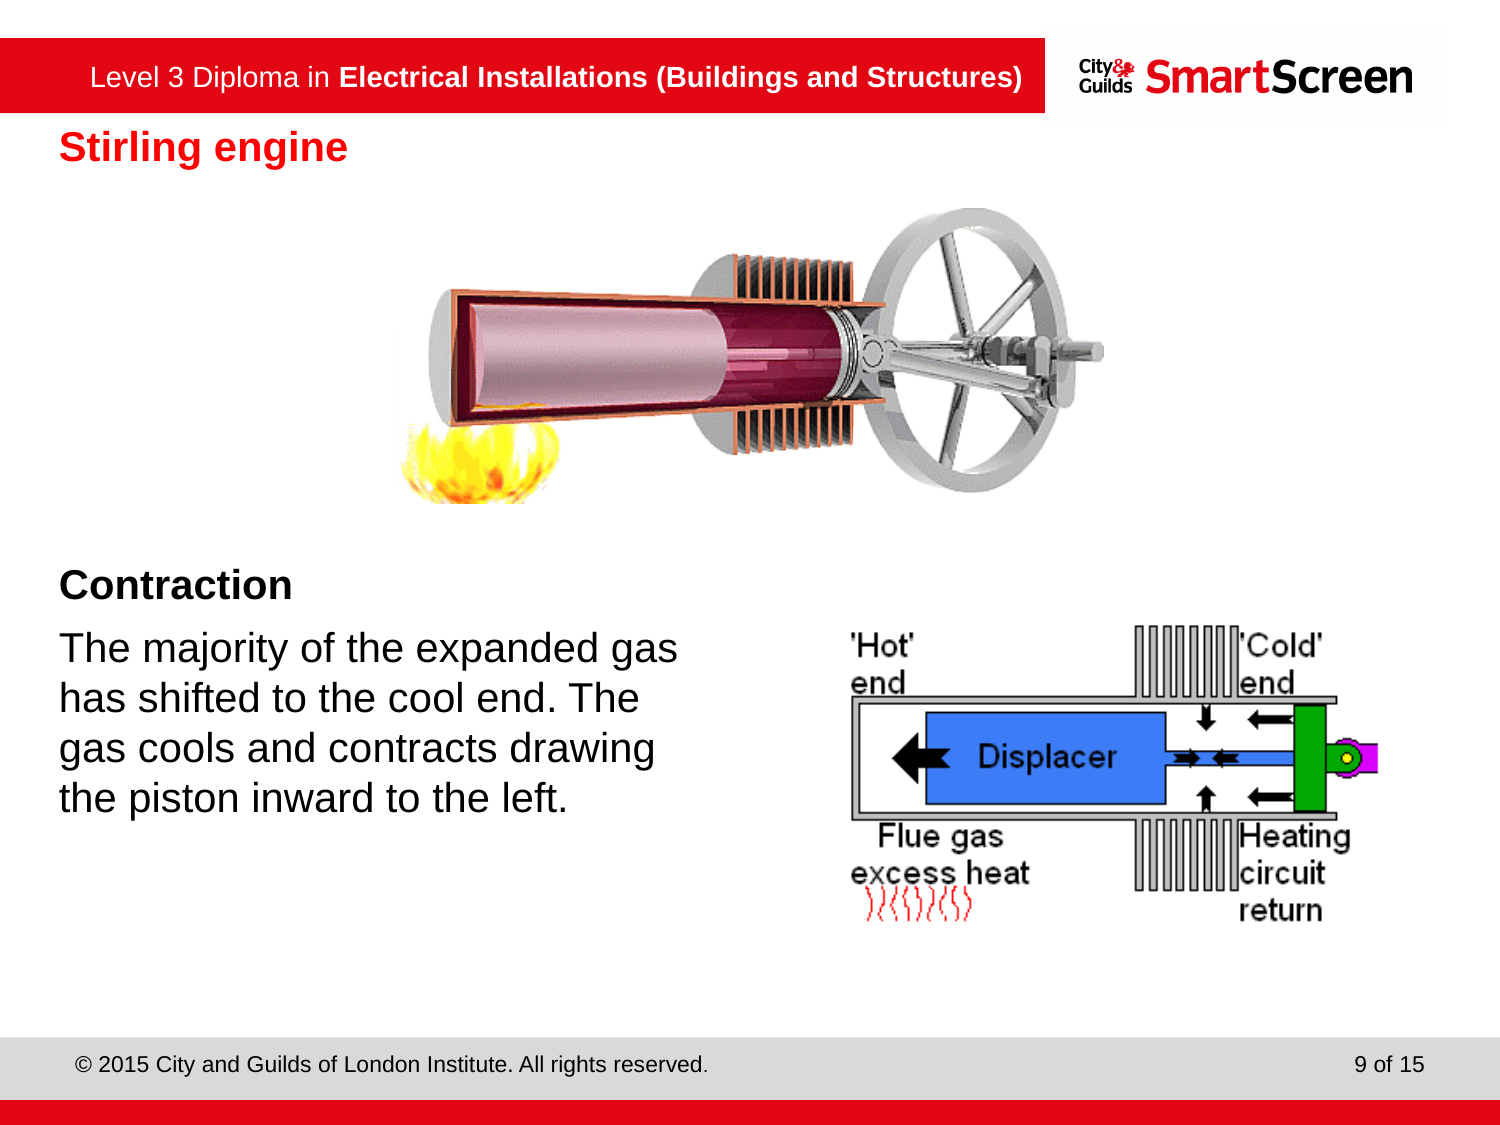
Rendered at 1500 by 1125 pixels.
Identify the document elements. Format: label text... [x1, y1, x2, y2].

title Stirling engine [0, 113, 1500, 177]
list Contraction The majority of the expanded gas has shifted to the cool end. The gas cools and contracts drawing the piston inward to the left. [0, 550, 750, 977]
picture [395, 207, 1104, 504]
picture [1045, 24, 1446, 113]
picture [850, 624, 1380, 925]
